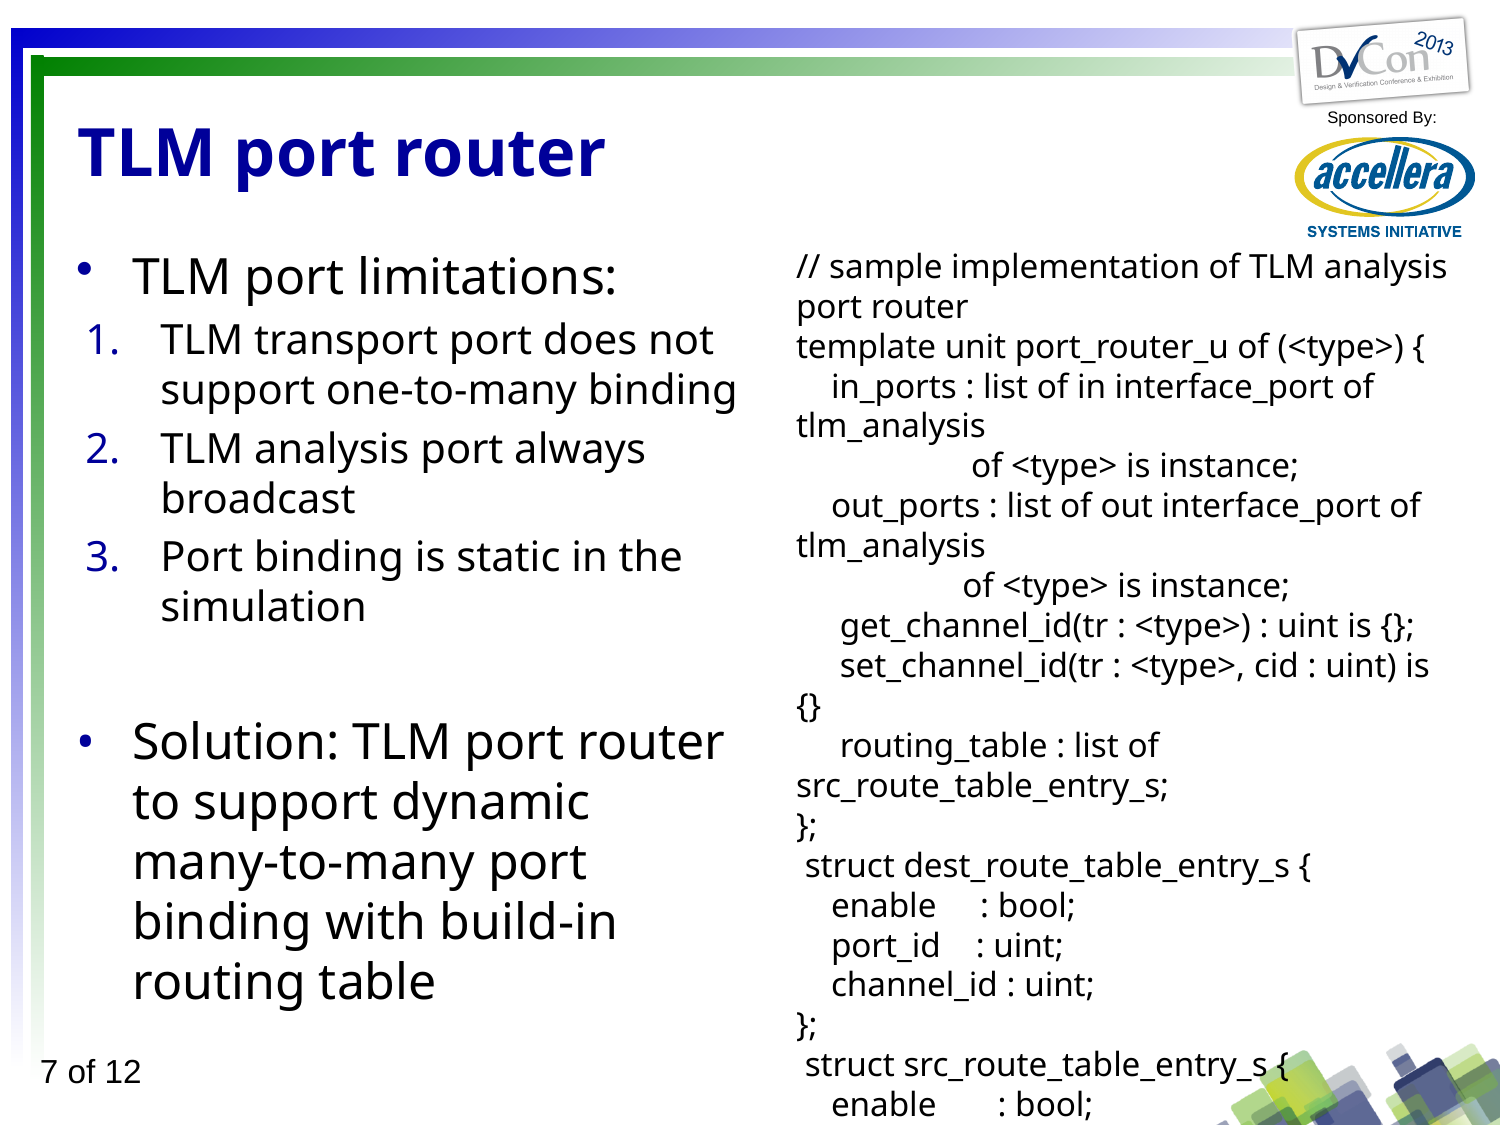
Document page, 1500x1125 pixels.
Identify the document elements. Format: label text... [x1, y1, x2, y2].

picture [1291, 12, 1475, 110]
list // sample implementation of TLM analysis port router template unit port_router_u of (<type>) { in_ports : list of in interface_port of tlm_analysis of <type> is instance; out_ports : list of out interface_port of tlm_analysis of <type> is instance; get_channel_id(tr : <type>) : uint is {}; set_channel_id(tr : <type>, cid : uint) is {} routing_table : list of src_route_table_entry_s; }; struct dest_route_table_entry_s { enable : bool; port_id : uint; channel_id : uint; }; struct src_route_table_entry_s { enable : bool; port_id : uint; channel_id : uint; destinations : list of dest_route_table_entry_s; }; [781, 237, 1477, 1057]
picture [1180, 1025, 1500, 1125]
list TLM port limitations: TLM transport port does not support one-to-many binding TLM analysis port always broadcast Port binding is static in the simulation Solution: TLM port router to support dynamic many-to-many port binding with build-in routing table [60, 237, 756, 1057]
title TLM port router [62, 75, 1208, 224]
